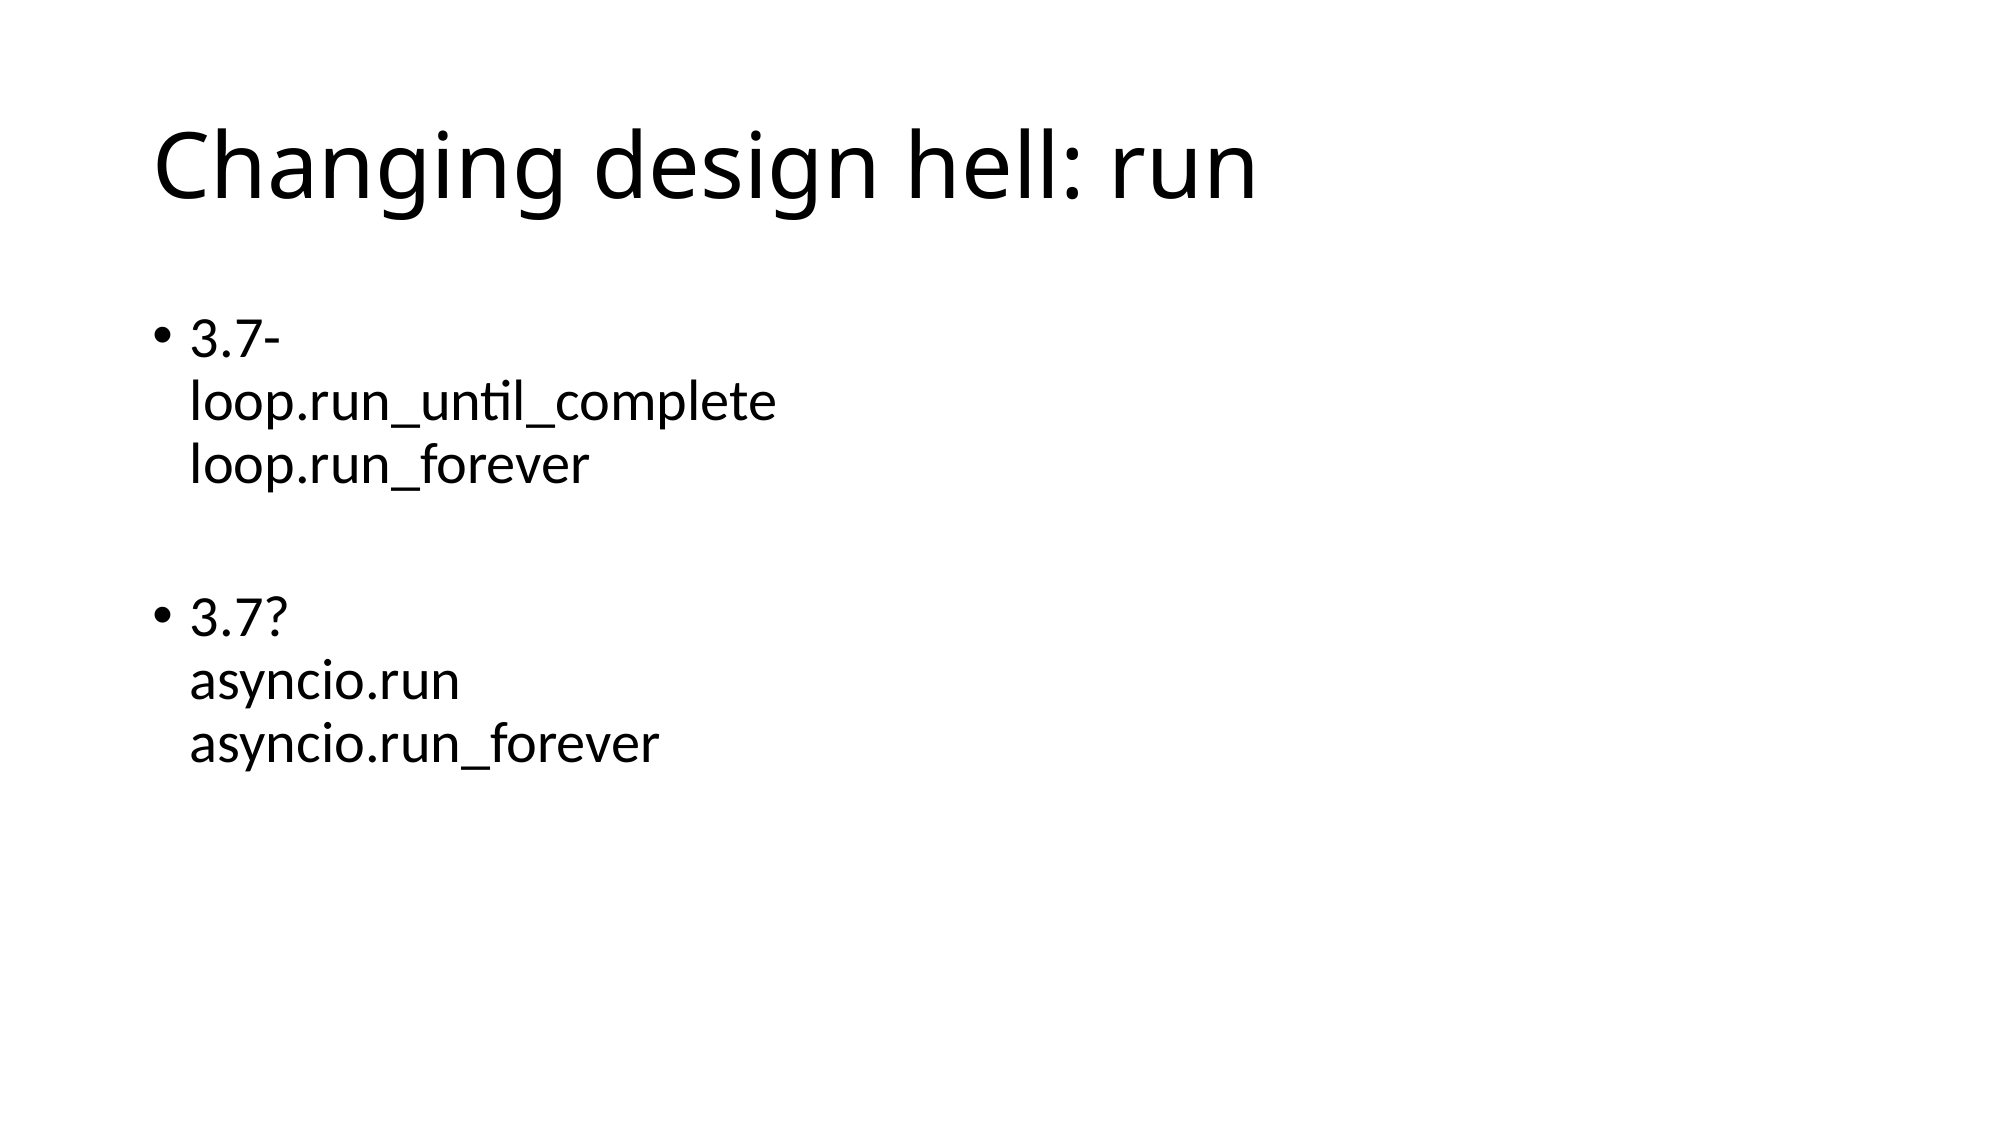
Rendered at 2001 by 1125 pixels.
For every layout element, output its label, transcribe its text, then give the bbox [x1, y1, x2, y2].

list 3.7- loop.run_until_complete loop.run_forever 3.7? asyncio.run asyncio.run_forever [137, 299, 1863, 1014]
title Changing design hell: run [137, 59, 1863, 278]
